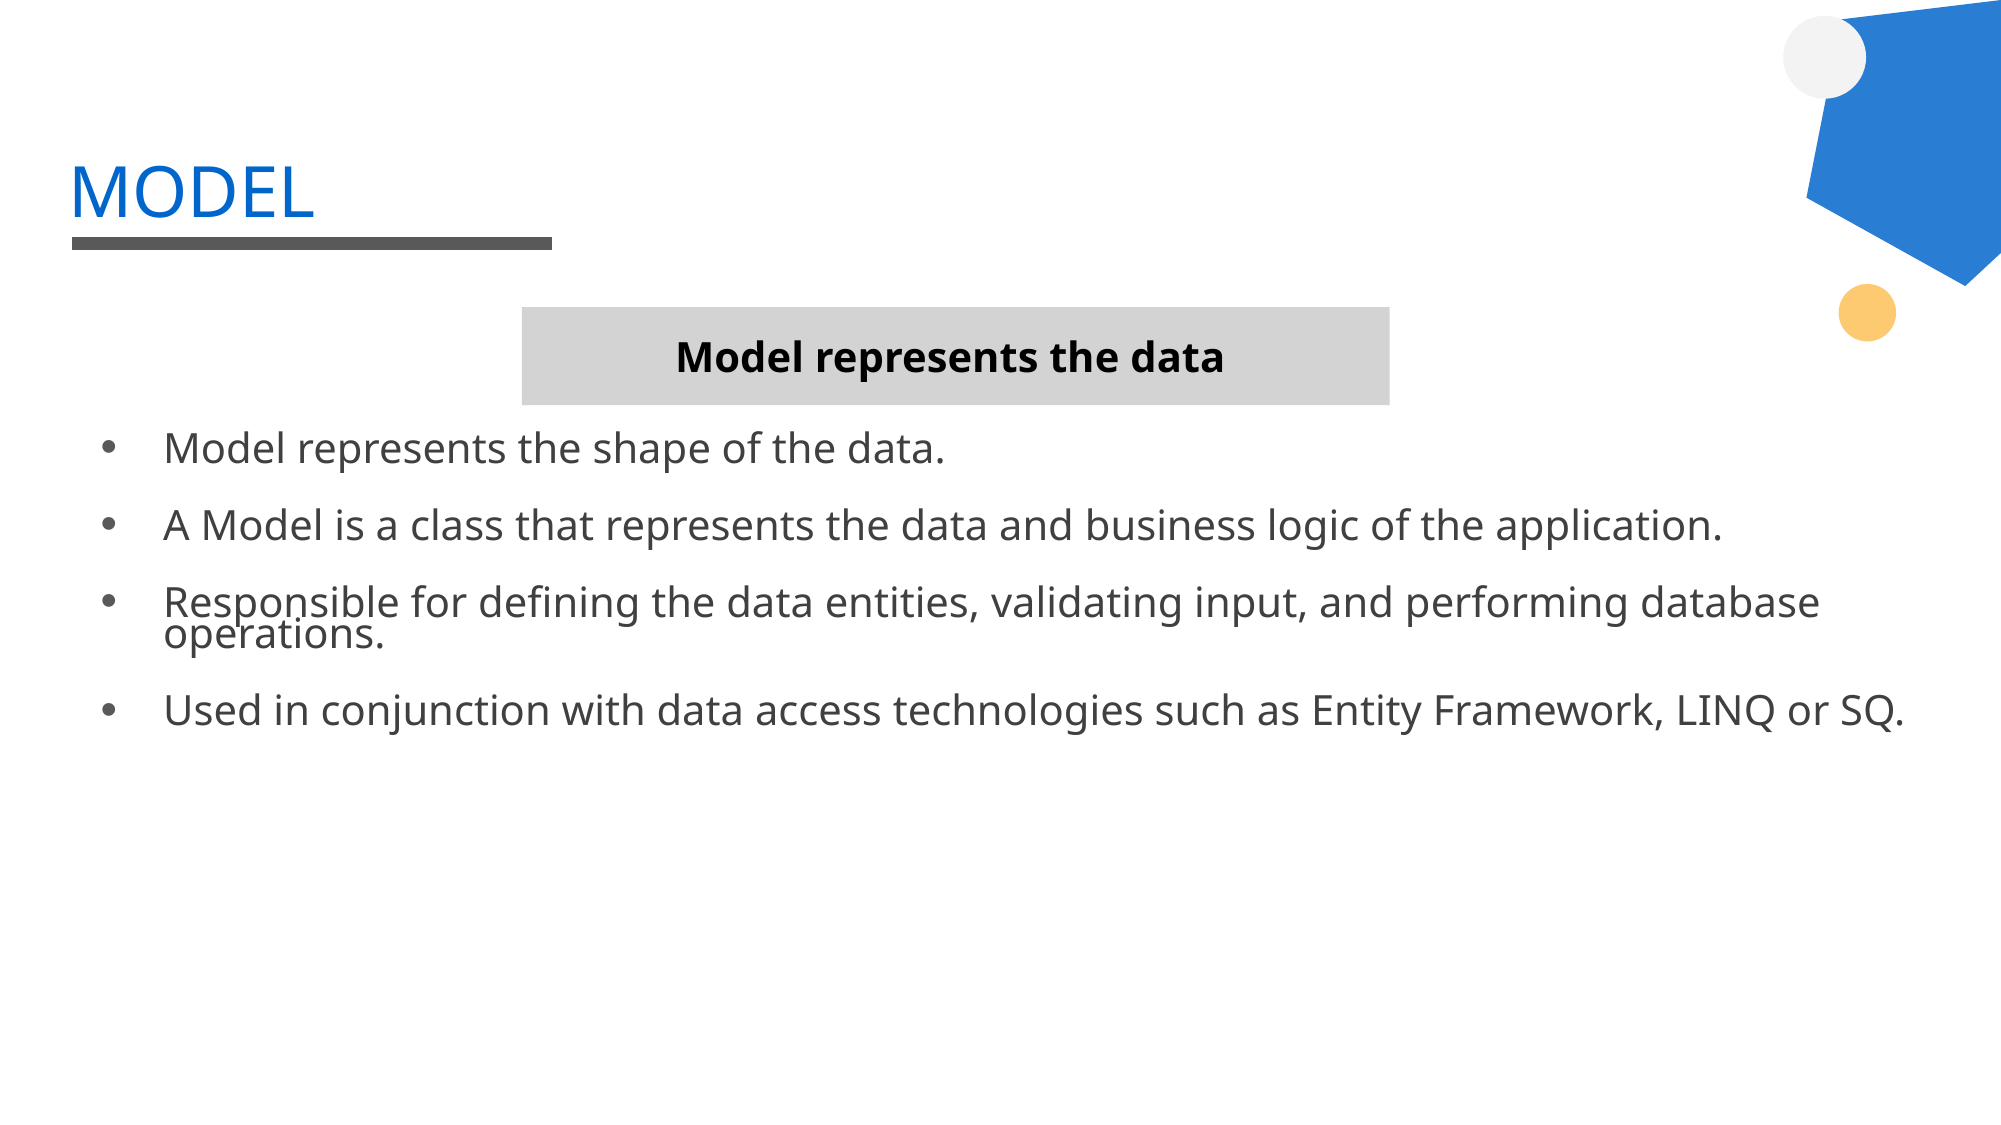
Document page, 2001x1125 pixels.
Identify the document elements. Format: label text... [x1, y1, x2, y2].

list Model represents the shape of the data. A Model is a class that represents the data and business logic of the application. Responsible for defining the data entities, validating input, and performing database operations. Used in conjunction with data access technologies such as Entity Framework, LINQ or SQ. [68, 266, 1932, 981]
title MODEL [68, 144, 1932, 245]
text_box Model represents the data [520, 305, 1392, 407]
